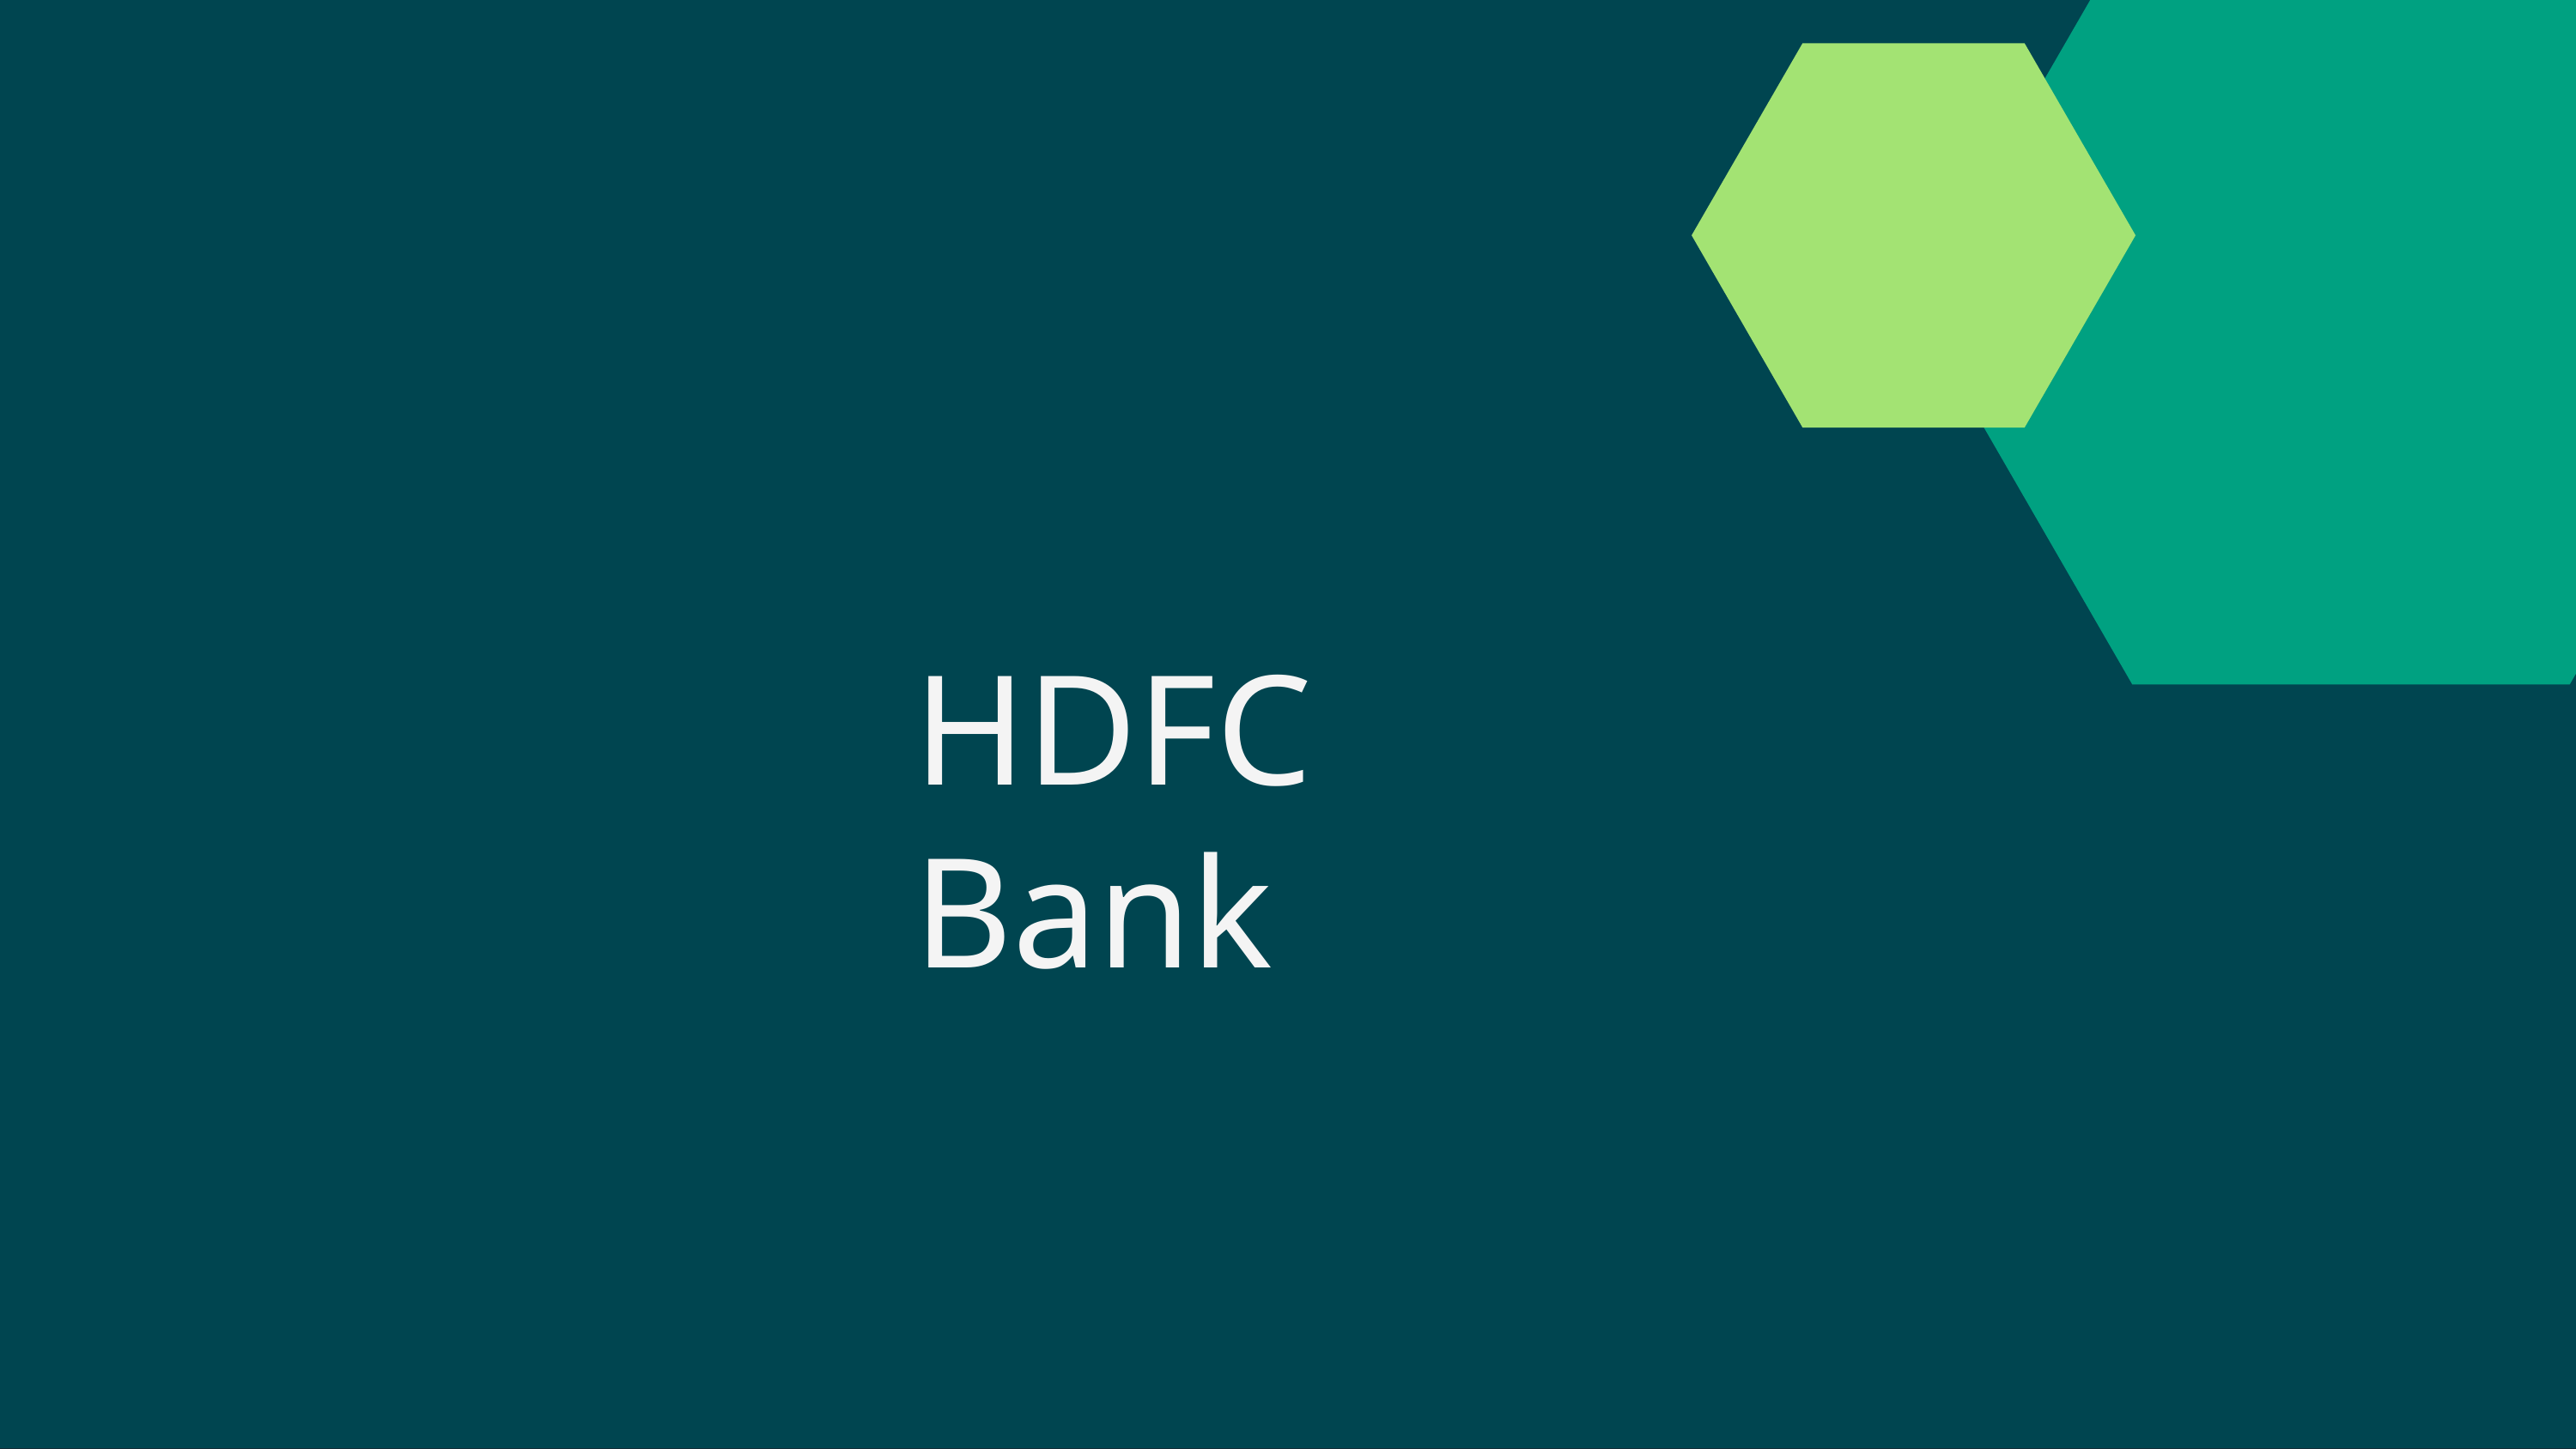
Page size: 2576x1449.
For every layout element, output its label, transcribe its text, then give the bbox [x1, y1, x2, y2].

text_box [0, 0, 2576, 1449]
text_box [144, 555, 2432, 1194]
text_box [1691, 0, 2576, 685]
title HDFC Bank [912, 631, 1664, 998]
